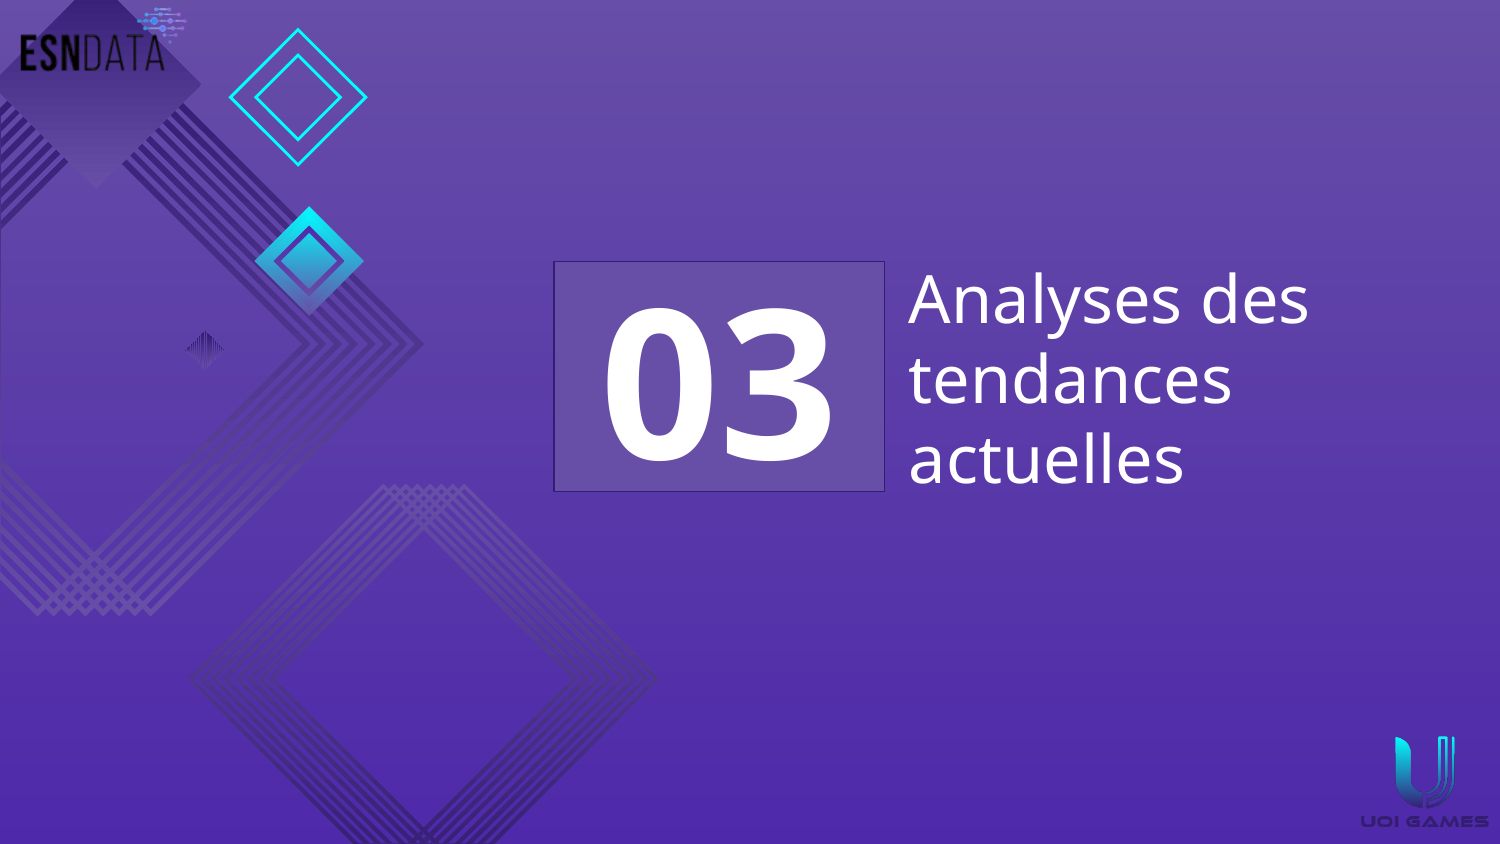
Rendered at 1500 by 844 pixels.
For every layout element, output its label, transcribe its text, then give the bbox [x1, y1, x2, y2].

picture [1305, 713, 1500, 844]
picture [0, 0, 197, 88]
title 03 [553, 261, 885, 492]
title Analyses des tendances actuelles [893, 261, 1386, 492]
